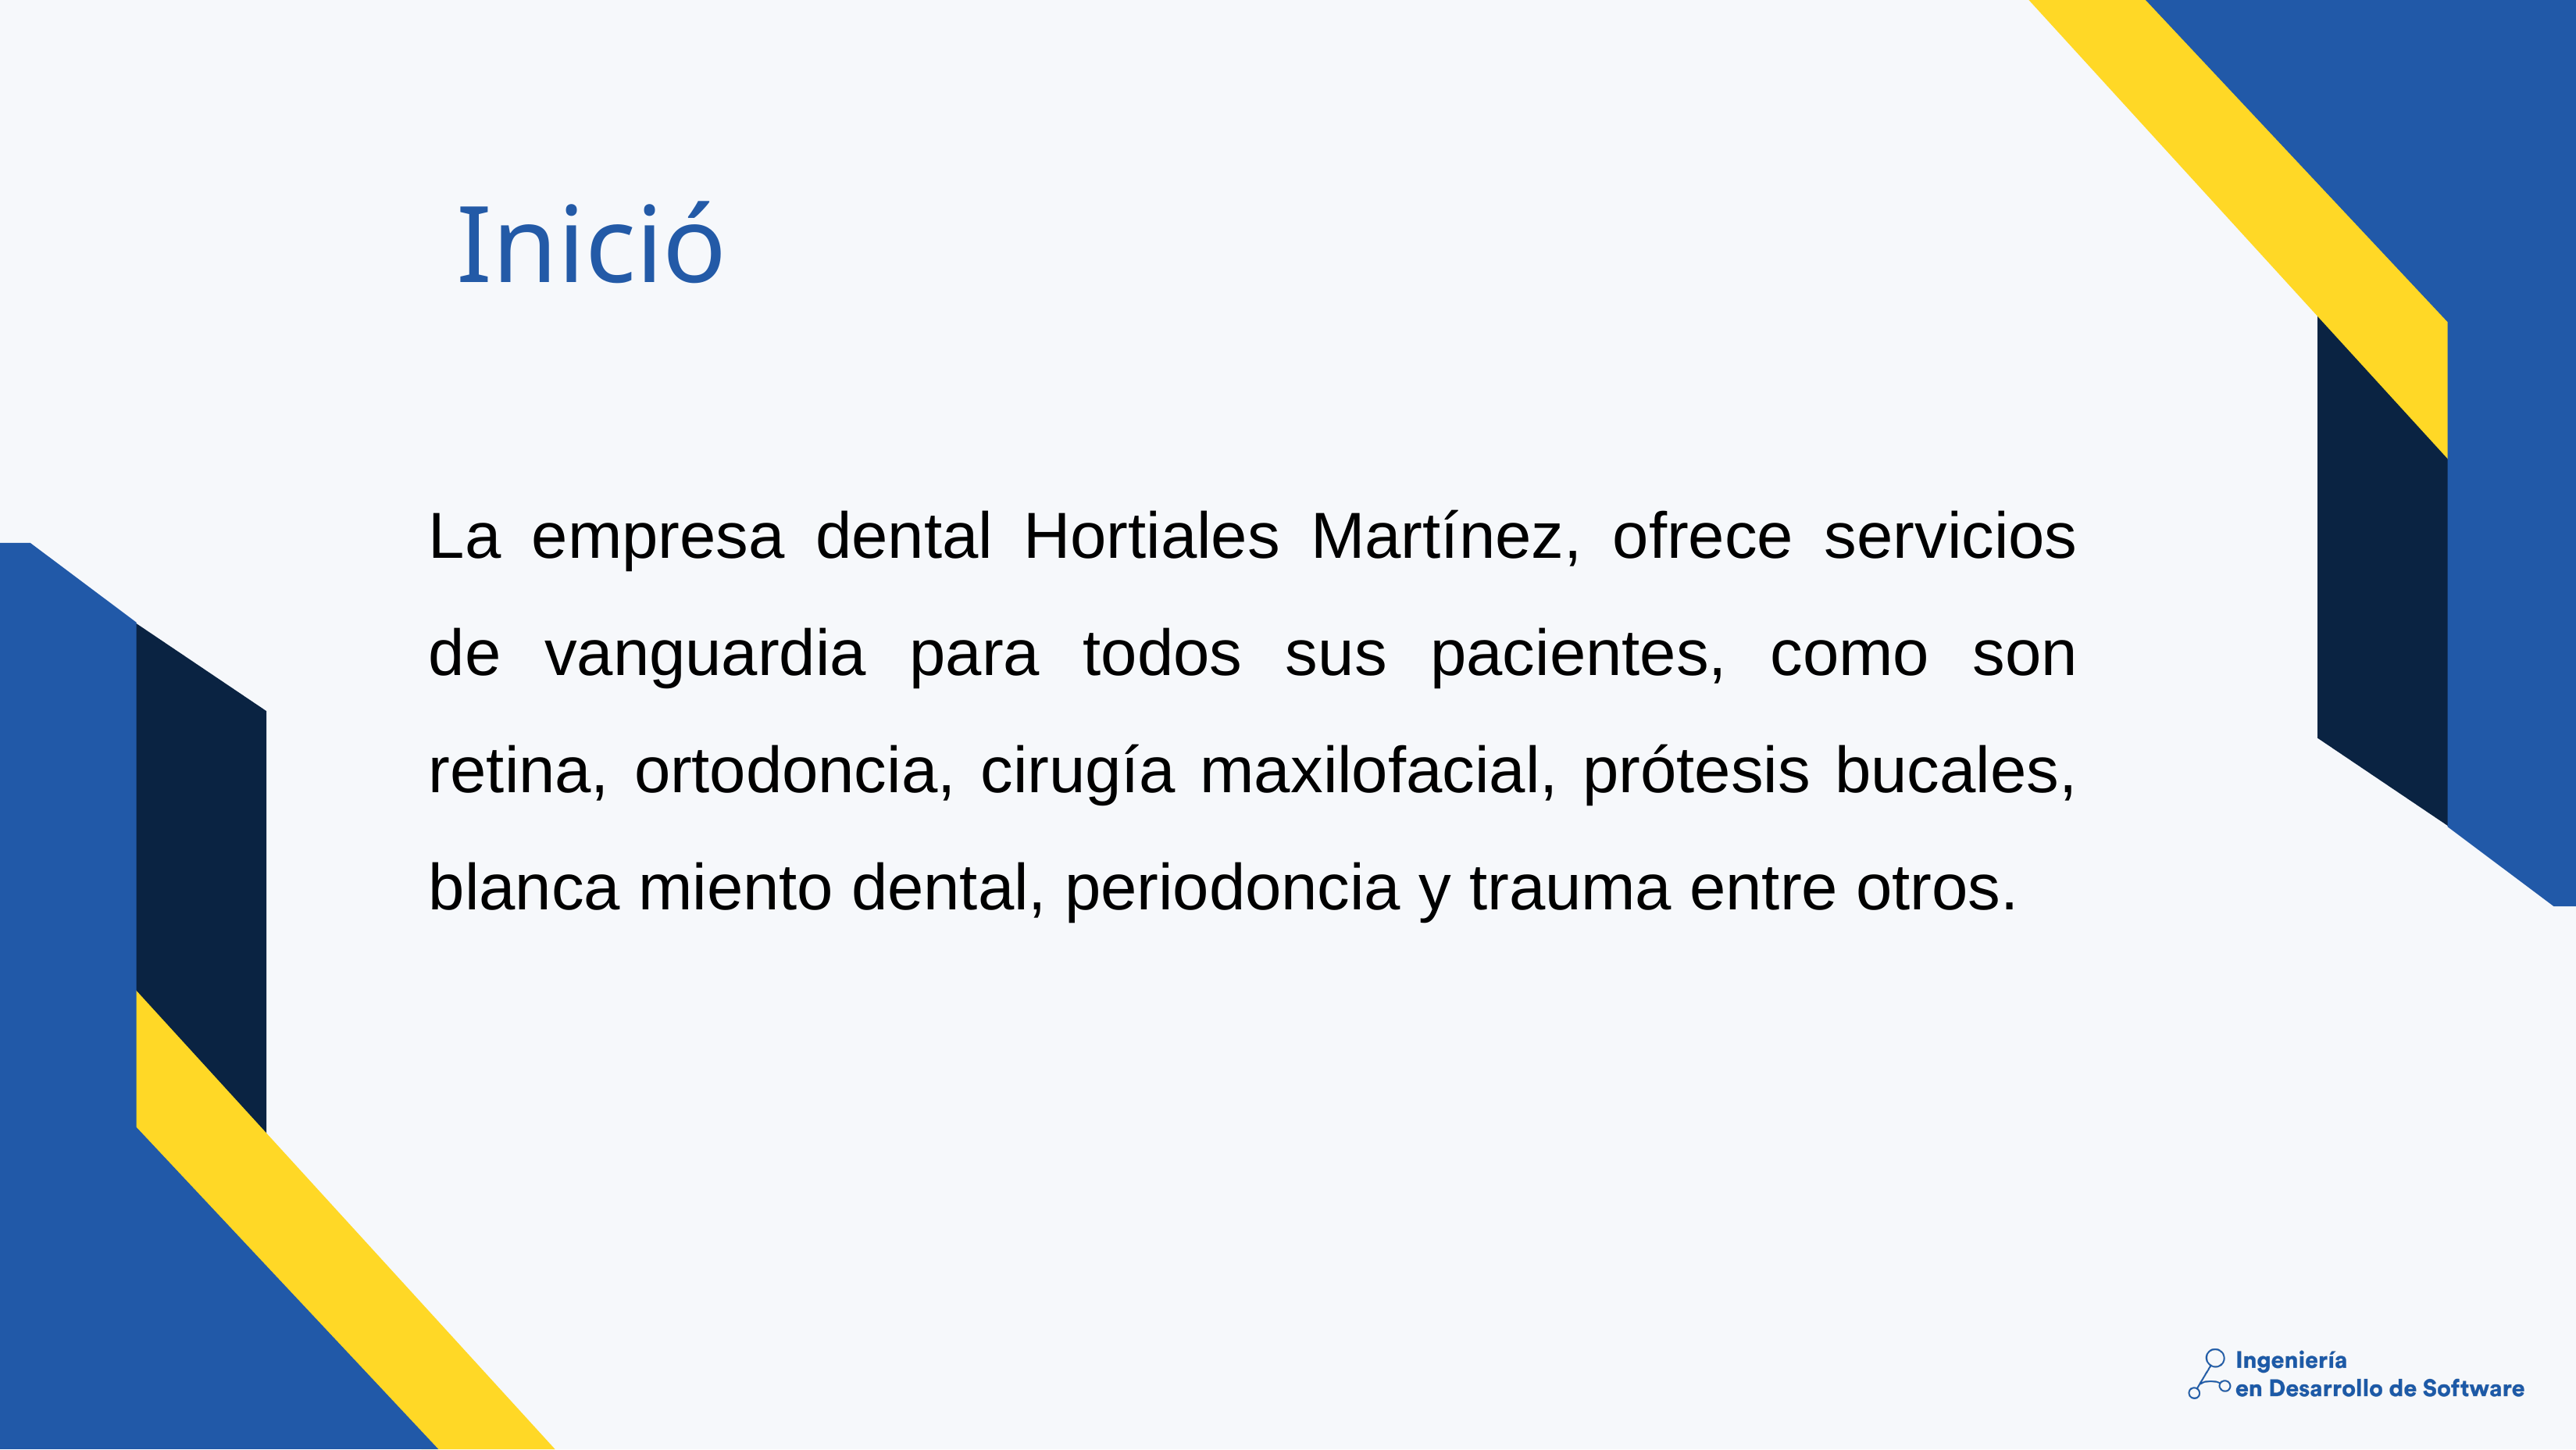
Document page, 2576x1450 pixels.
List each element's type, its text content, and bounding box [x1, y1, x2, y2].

title Inició [456, 176, 1415, 305]
list La empresa dental Hortiales Martínez, ofrece servicios de vanguardia para todos sus pacientes, como son retina, ortodoncia, cirugía maxilofacial, prótesis bucales, blanca miento dental, periodoncia y trauma entre otros. [428, 454, 2079, 913]
picture [2182, 1330, 2531, 1418]
